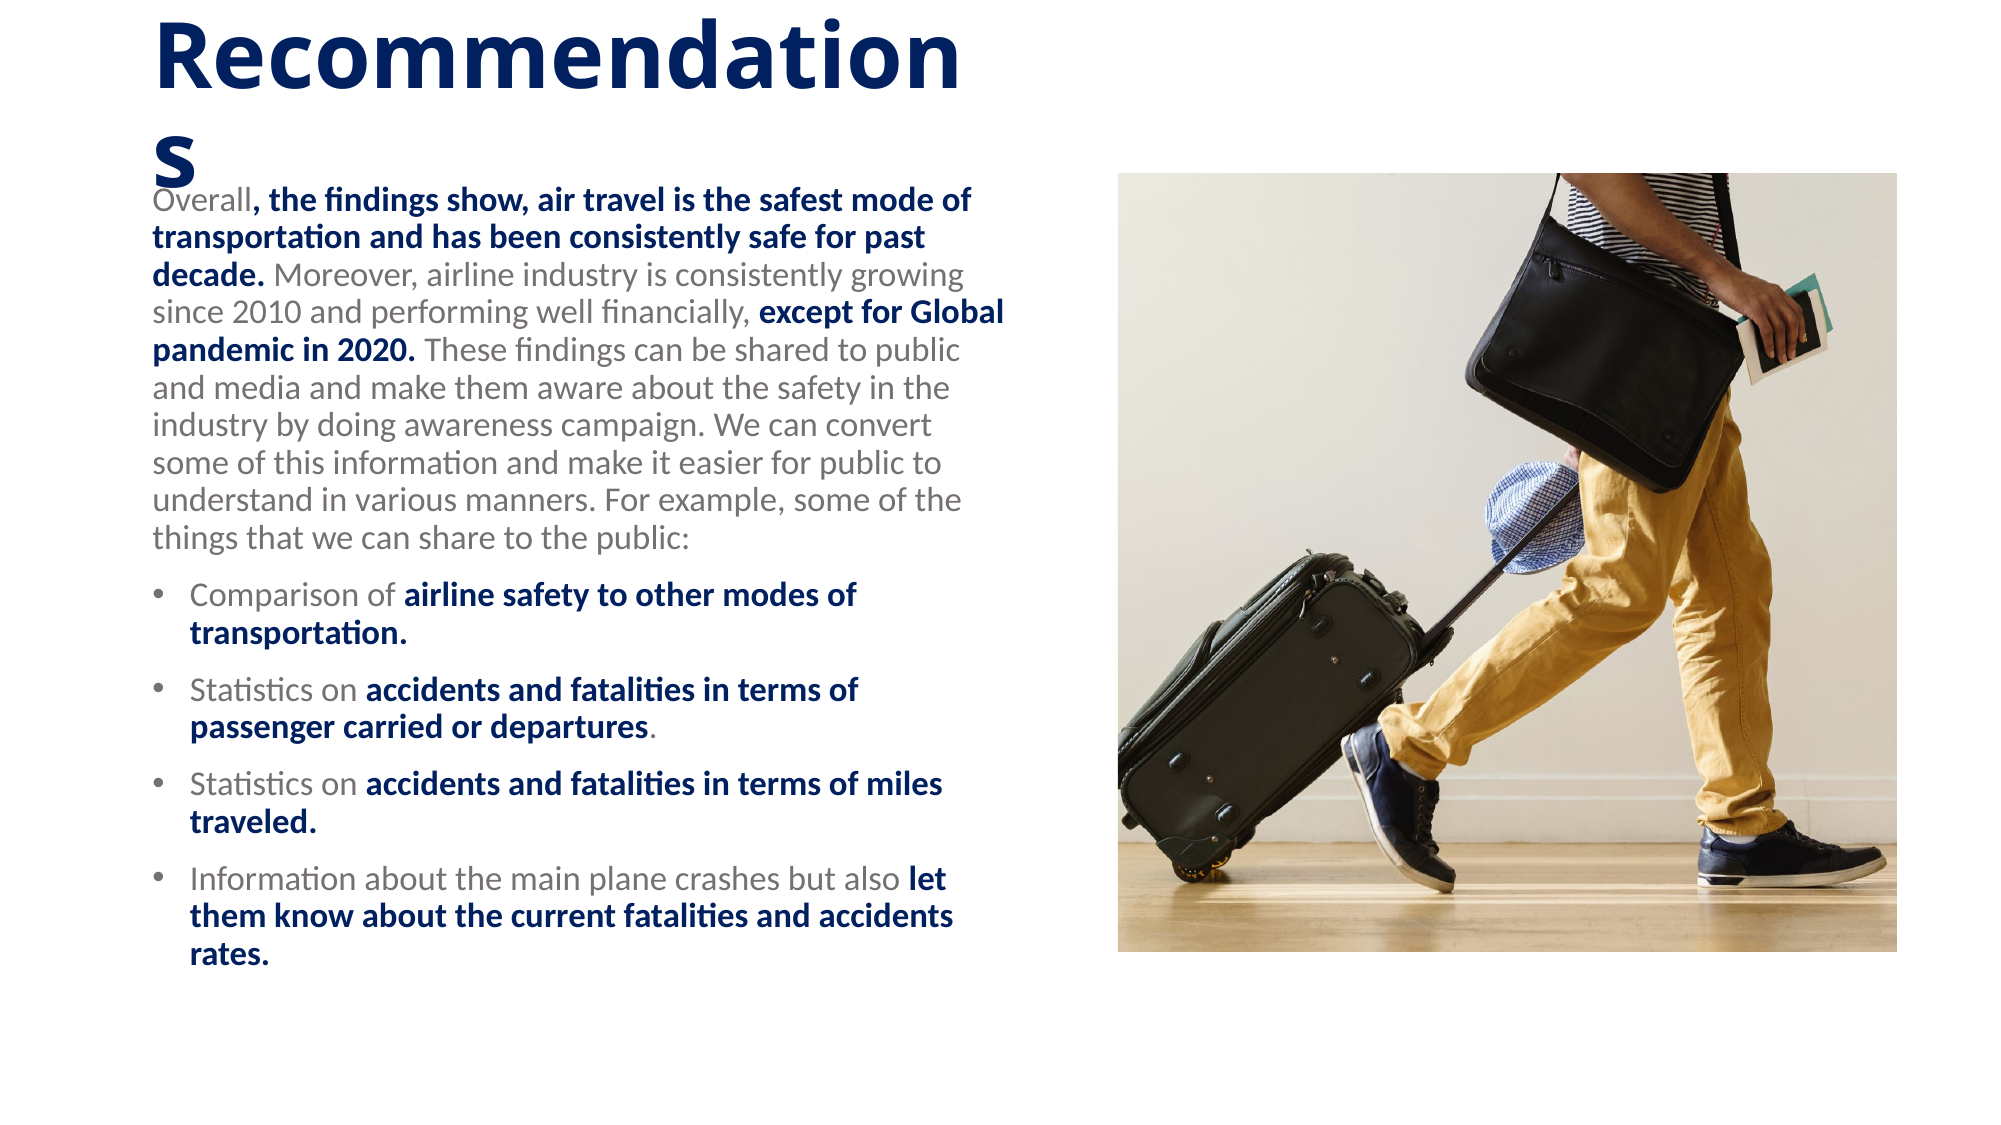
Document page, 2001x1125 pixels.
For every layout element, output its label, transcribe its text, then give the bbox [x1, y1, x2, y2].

text_box Overall, the findings show, air travel is the safest mode of transportation and has been consistently safe for past decade. Moreover, airline industry is consistently growing since 2010 and performing well financially, except for Global pandemic in 2020. These findings can be shared to public and media and make them aware about the safety in the industry by doing awareness campaign. We can convert some of this information and make it easier for public to understand in various manners. For example, some of the things that we can share to the public: Comparison of airline safety to other modes of transportation. Statistics on accidents and fatalities in terms of passenger carried or departures. Statistics on accidents and fatalities in terms of miles traveled. Information about the main plane crashes but also let them know about the current fatalities and accidents rates. [137, 218, 1023, 1039]
text_box Recommendations [137, 0, 1023, 218]
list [1117, 173, 1898, 952]
